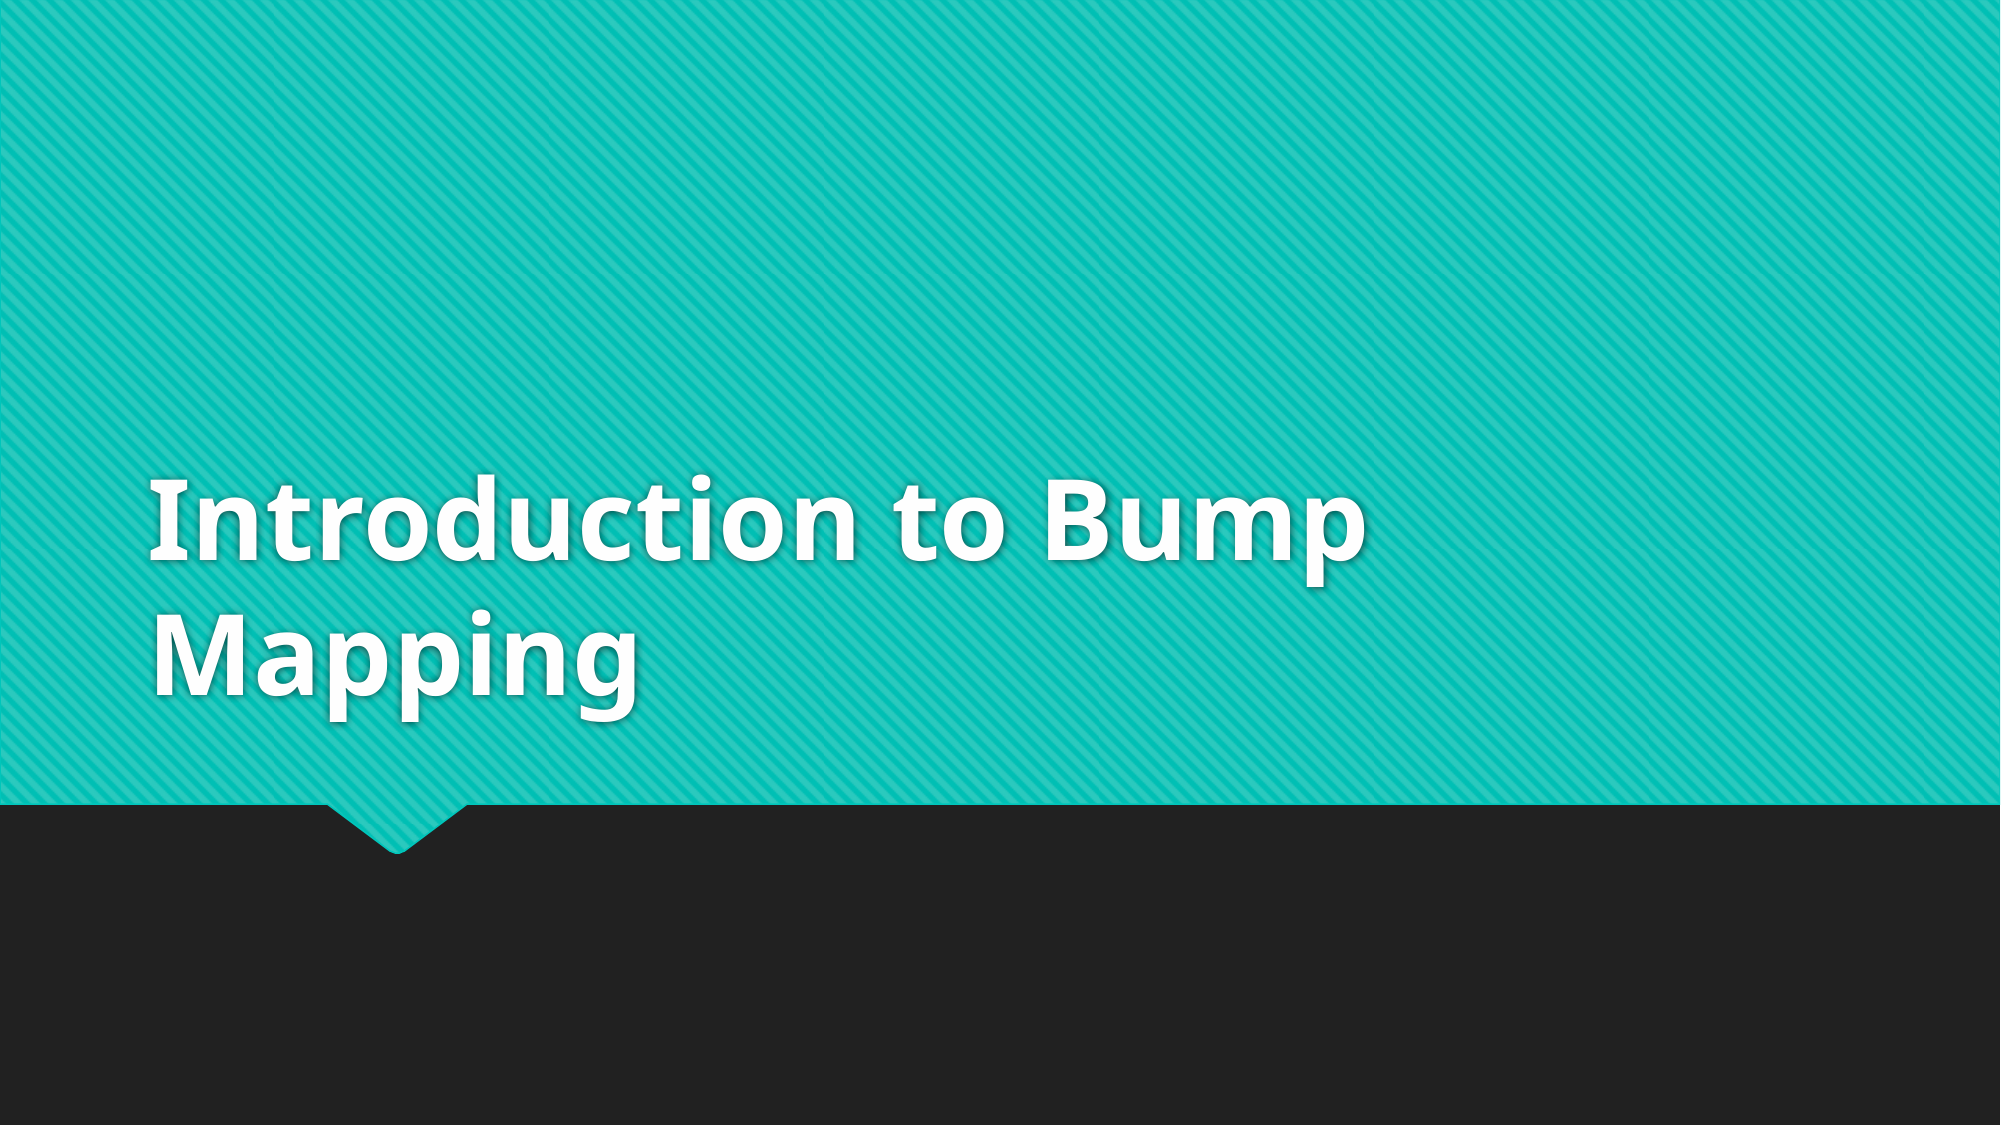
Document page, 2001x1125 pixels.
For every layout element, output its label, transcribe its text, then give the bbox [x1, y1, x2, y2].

title Introduction to Bump Mapping [132, 237, 1868, 726]
